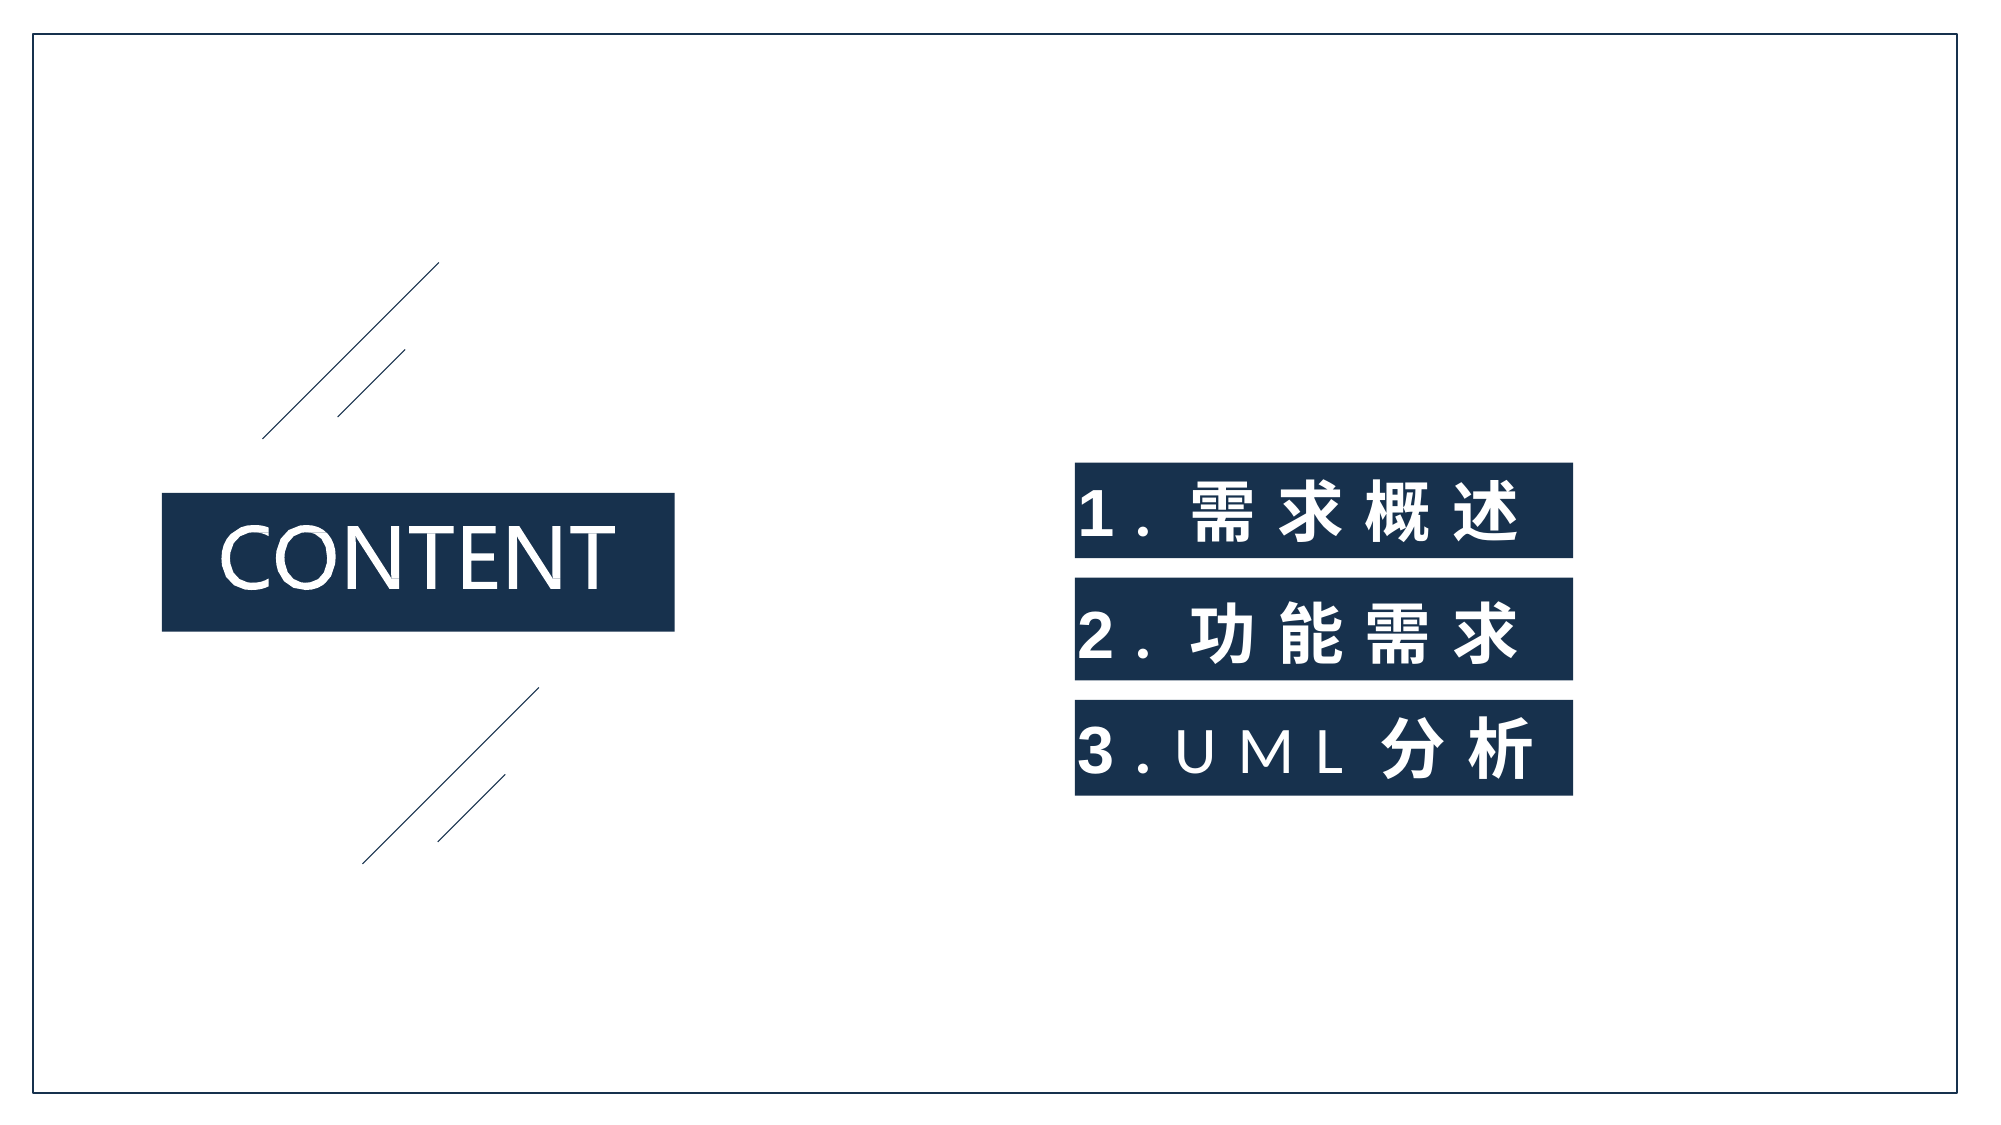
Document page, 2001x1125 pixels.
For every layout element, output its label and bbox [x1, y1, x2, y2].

text_box [32, 32, 1959, 1095]
